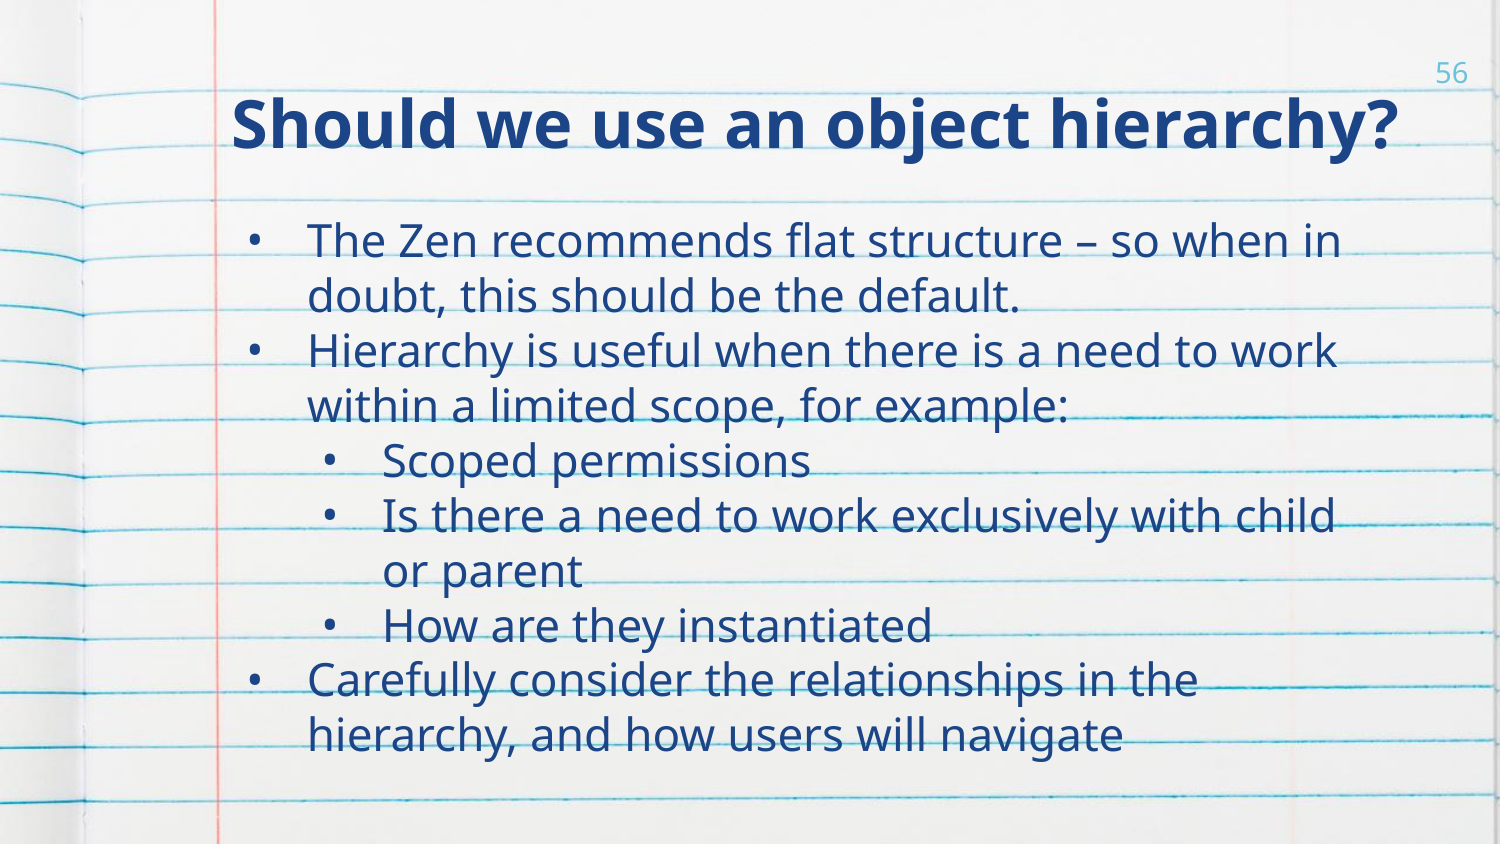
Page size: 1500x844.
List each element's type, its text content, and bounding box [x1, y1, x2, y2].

slide_number 56 [1378, 41, 1469, 107]
picture [0, 0, 1500, 844]
title Should we use an object hierarchy? [231, 21, 1425, 162]
list The Zen recommends flat structure – so when in doubt, this should be the default. Hierarchy is useful when there is a need to work within a limited scope, for example: Scoped permissions Is there a need to work exclusively with child or parent How are they instantiated Carefully consider the relationships in the hierarchy, and how users will navigate [231, 211, 1356, 743]
